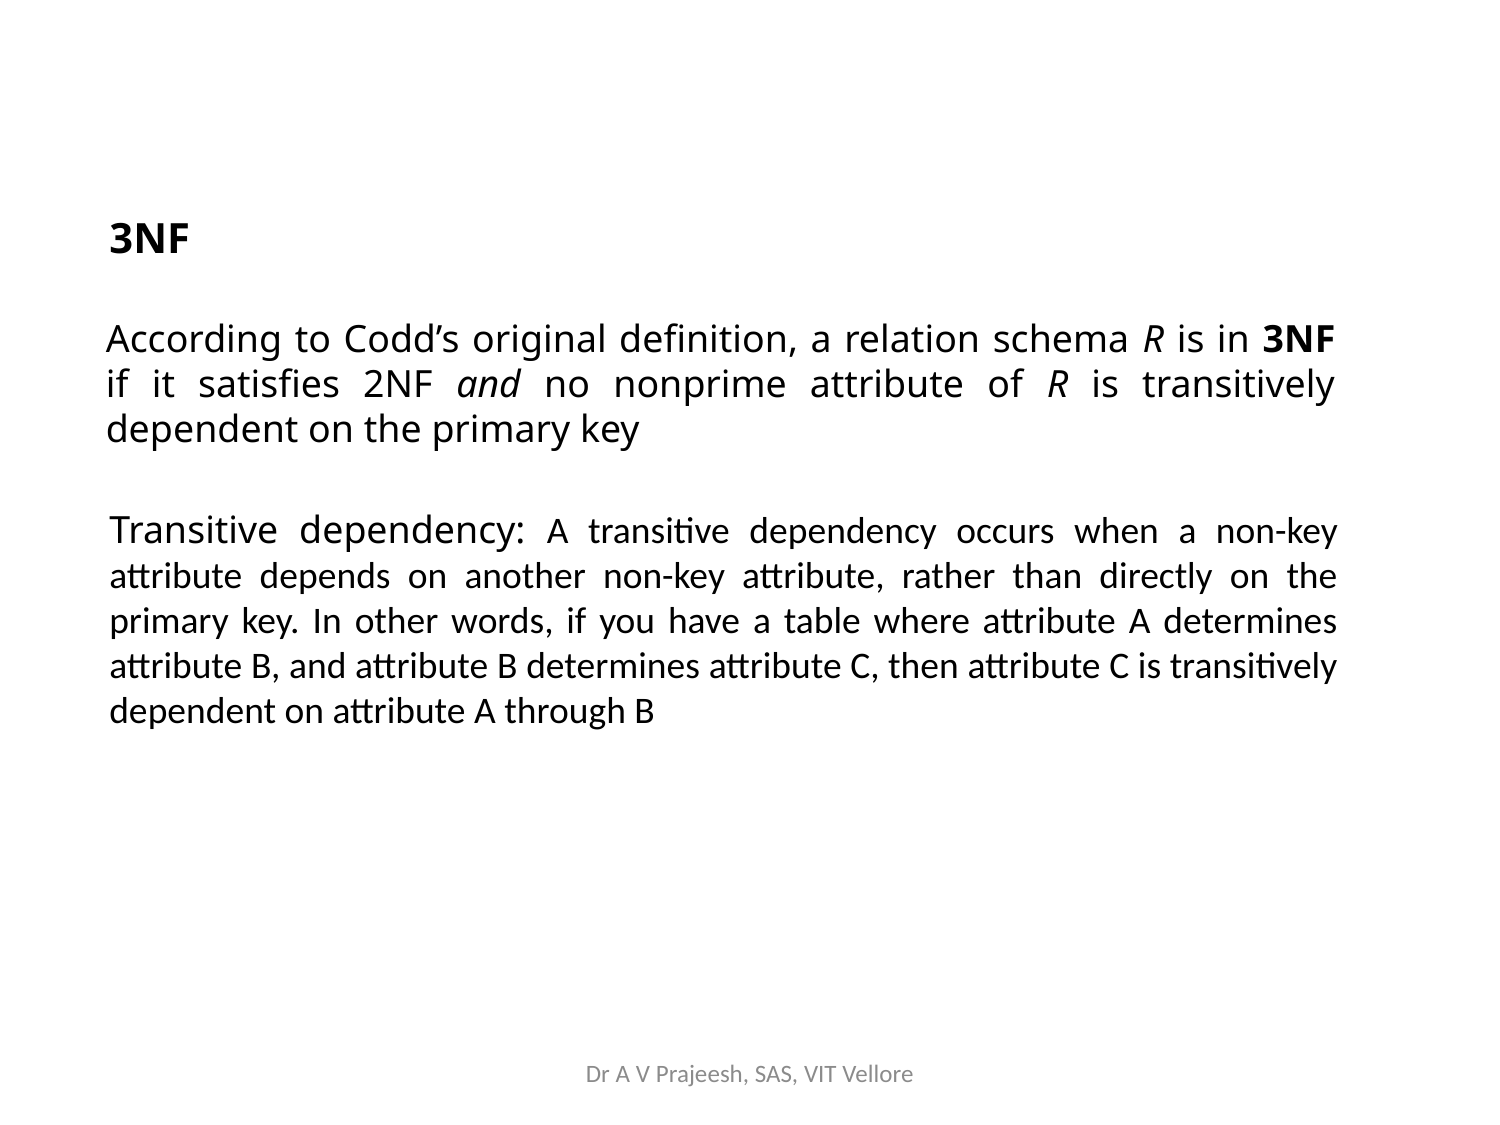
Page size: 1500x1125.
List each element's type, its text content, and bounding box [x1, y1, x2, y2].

text_box According to Codd’s original definition, a relation schema R is in 3NF if it satisfies 2NF and no nonprime attribute of R is transitively dependent on the primary key [91, 307, 1350, 458]
text_box 3NF [94, 204, 845, 269]
footer Dr A V Prajeesh, SAS, VIT Vellore [496, 1042, 1004, 1103]
text_box Transitive dependency: A transitive dependency occurs when a non-key attribute depends on another non-key attribute, rather than directly on the primary key. In other words, if you have a table where attribute A determines attribute B, and attribute B determines attribute C, then attribute C is transitively dependent on attribute A through B [94, 498, 1354, 739]
